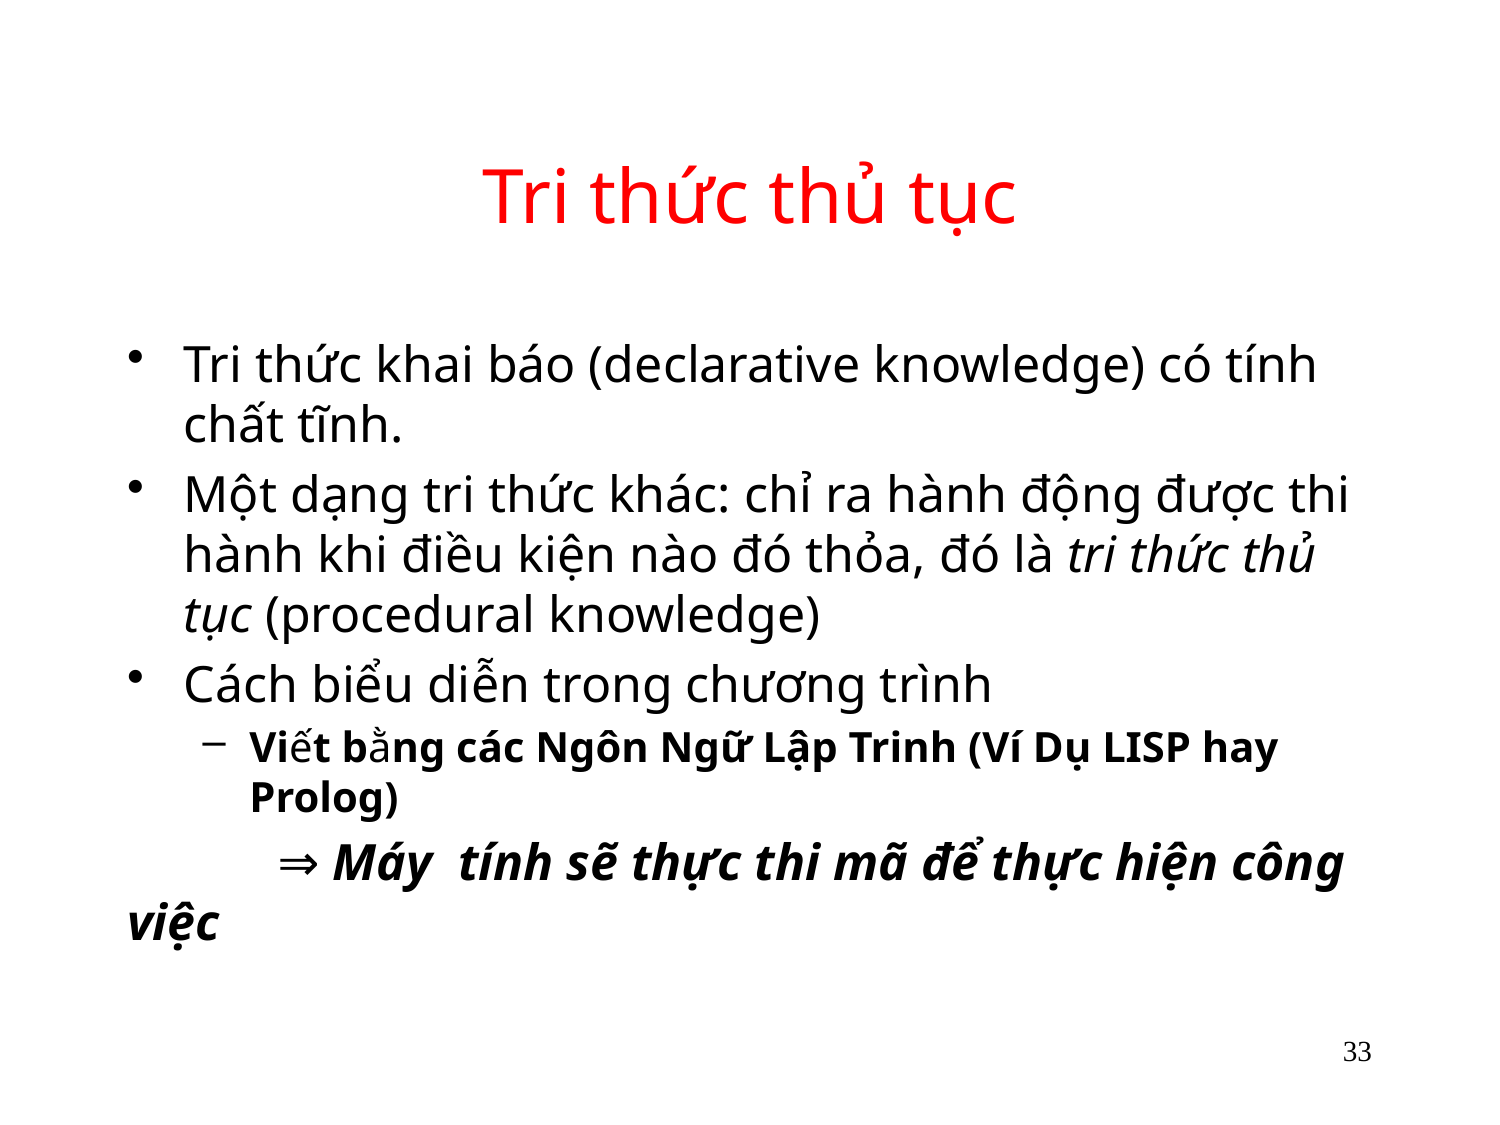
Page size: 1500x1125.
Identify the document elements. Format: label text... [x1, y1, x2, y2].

list Tri thức khai báo (declarative knowledge) có tính chất tĩnh. Một dạng tri thức khác: chỉ ra hành động được thi hành khi điều kiện nào đó thỏa, đó là tri thức thủ tục (procedural knowledge) Cách biểu diễn trong chương trình Viết bằng các Ngôn Ngữ Lập Trinh (Ví Dụ LISP hay Prolog) ⇒ Máy tính sẽ thực thi mã để thực hiện công việc [112, 324, 1388, 1000]
title Tri thức thủ tục [112, 99, 1388, 288]
slide_number 33 [1074, 1025, 1388, 1100]
